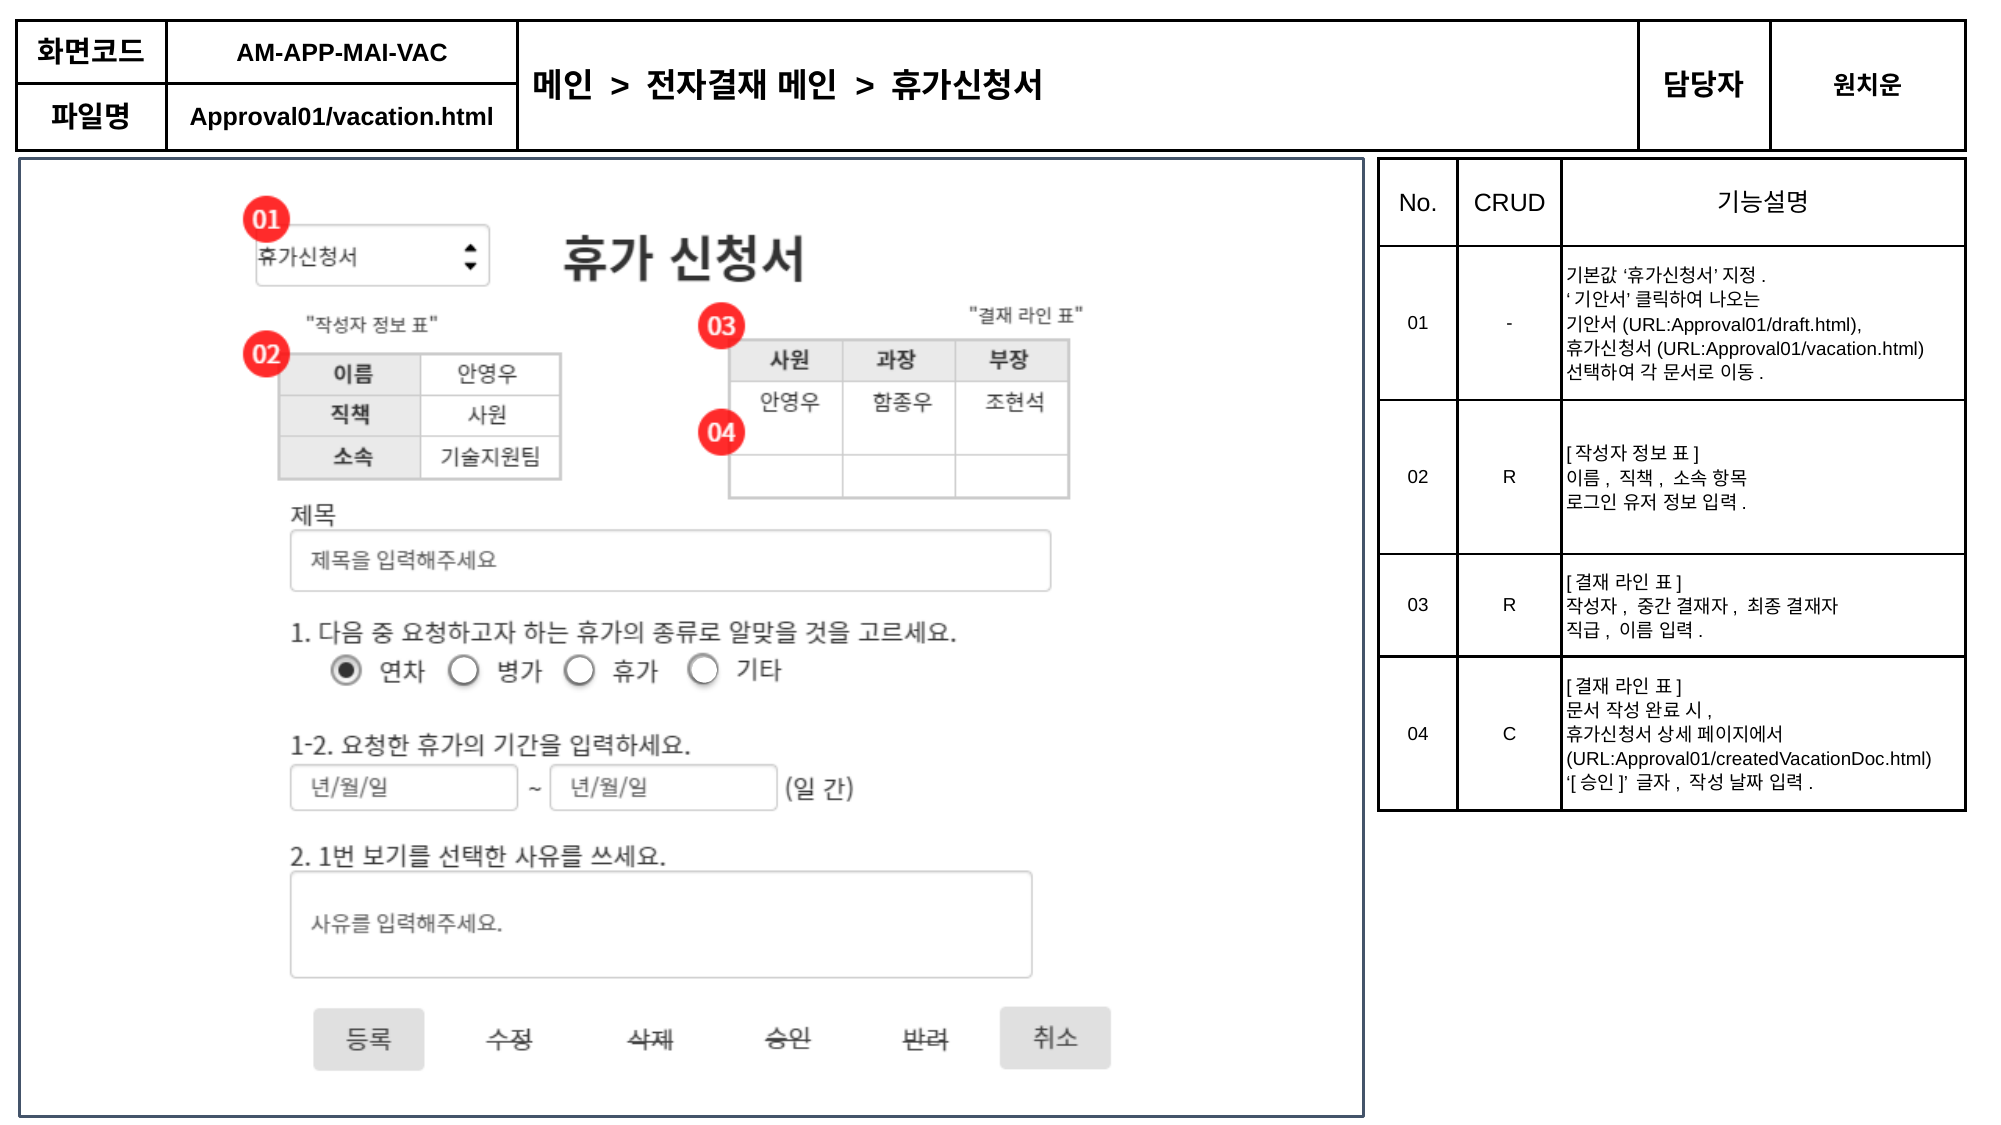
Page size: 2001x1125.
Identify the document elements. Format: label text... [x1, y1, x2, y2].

table_header AM-APP-MAI-VAC [168, 22, 516, 82]
table_header 화면코드 [18, 22, 165, 82]
table_header CRUD [1459, 160, 1560, 245]
table_cell 04 [1380, 658, 1456, 809]
table_cell C [1459, 658, 1560, 809]
table_cell R [1459, 401, 1560, 553]
table_cell 03 [1380, 555, 1456, 655]
table_header 담당자 [1640, 22, 1769, 149]
table_cell - [1459, 247, 1560, 399]
table_cell 파일명 [18, 85, 165, 149]
table_header 기능설명 [1563, 160, 1964, 245]
table_cell 기본값 ‘휴가신청서’ 지정. ‘기안서’ 클릭하여 나오는 기안서(URL:Approval01/draft.html), 휴가신청서(URL:Approval01/vacation.html) 선택하여 각 문서로 이동. [1563, 247, 1964, 399]
table_header 원치운 [1772, 22, 1964, 149]
table_header 메인 > 전자결재 메인 > 휴가신청서 [519, 22, 1637, 149]
table_cell [결재 라인 표] 문서 작성 완료 시, 휴가신청서 상세 페이지에서 (URL:Approval01/createdVacationDoc.html) ‘[승인]’ 글자, 작성 날짜 입력. [1563, 658, 1964, 809]
text_box [19, 158, 1364, 1117]
table_cell Approval01/vacation.html [168, 85, 516, 149]
picture [222, 182, 1130, 1093]
table_cell 01 [1380, 247, 1456, 399]
table_header No. [1380, 160, 1456, 245]
table_cell 02 [1380, 401, 1456, 553]
table_cell [작성자 정보 표] 이름, 직책, 소속 항목 로그인 유저 정보 입력. [1563, 401, 1964, 553]
table_cell [결재 라인 표] 작성자, 중간 결재자, 최종 결재자 직급, 이름 입력. [1563, 555, 1964, 655]
table_cell R [1459, 555, 1560, 655]
